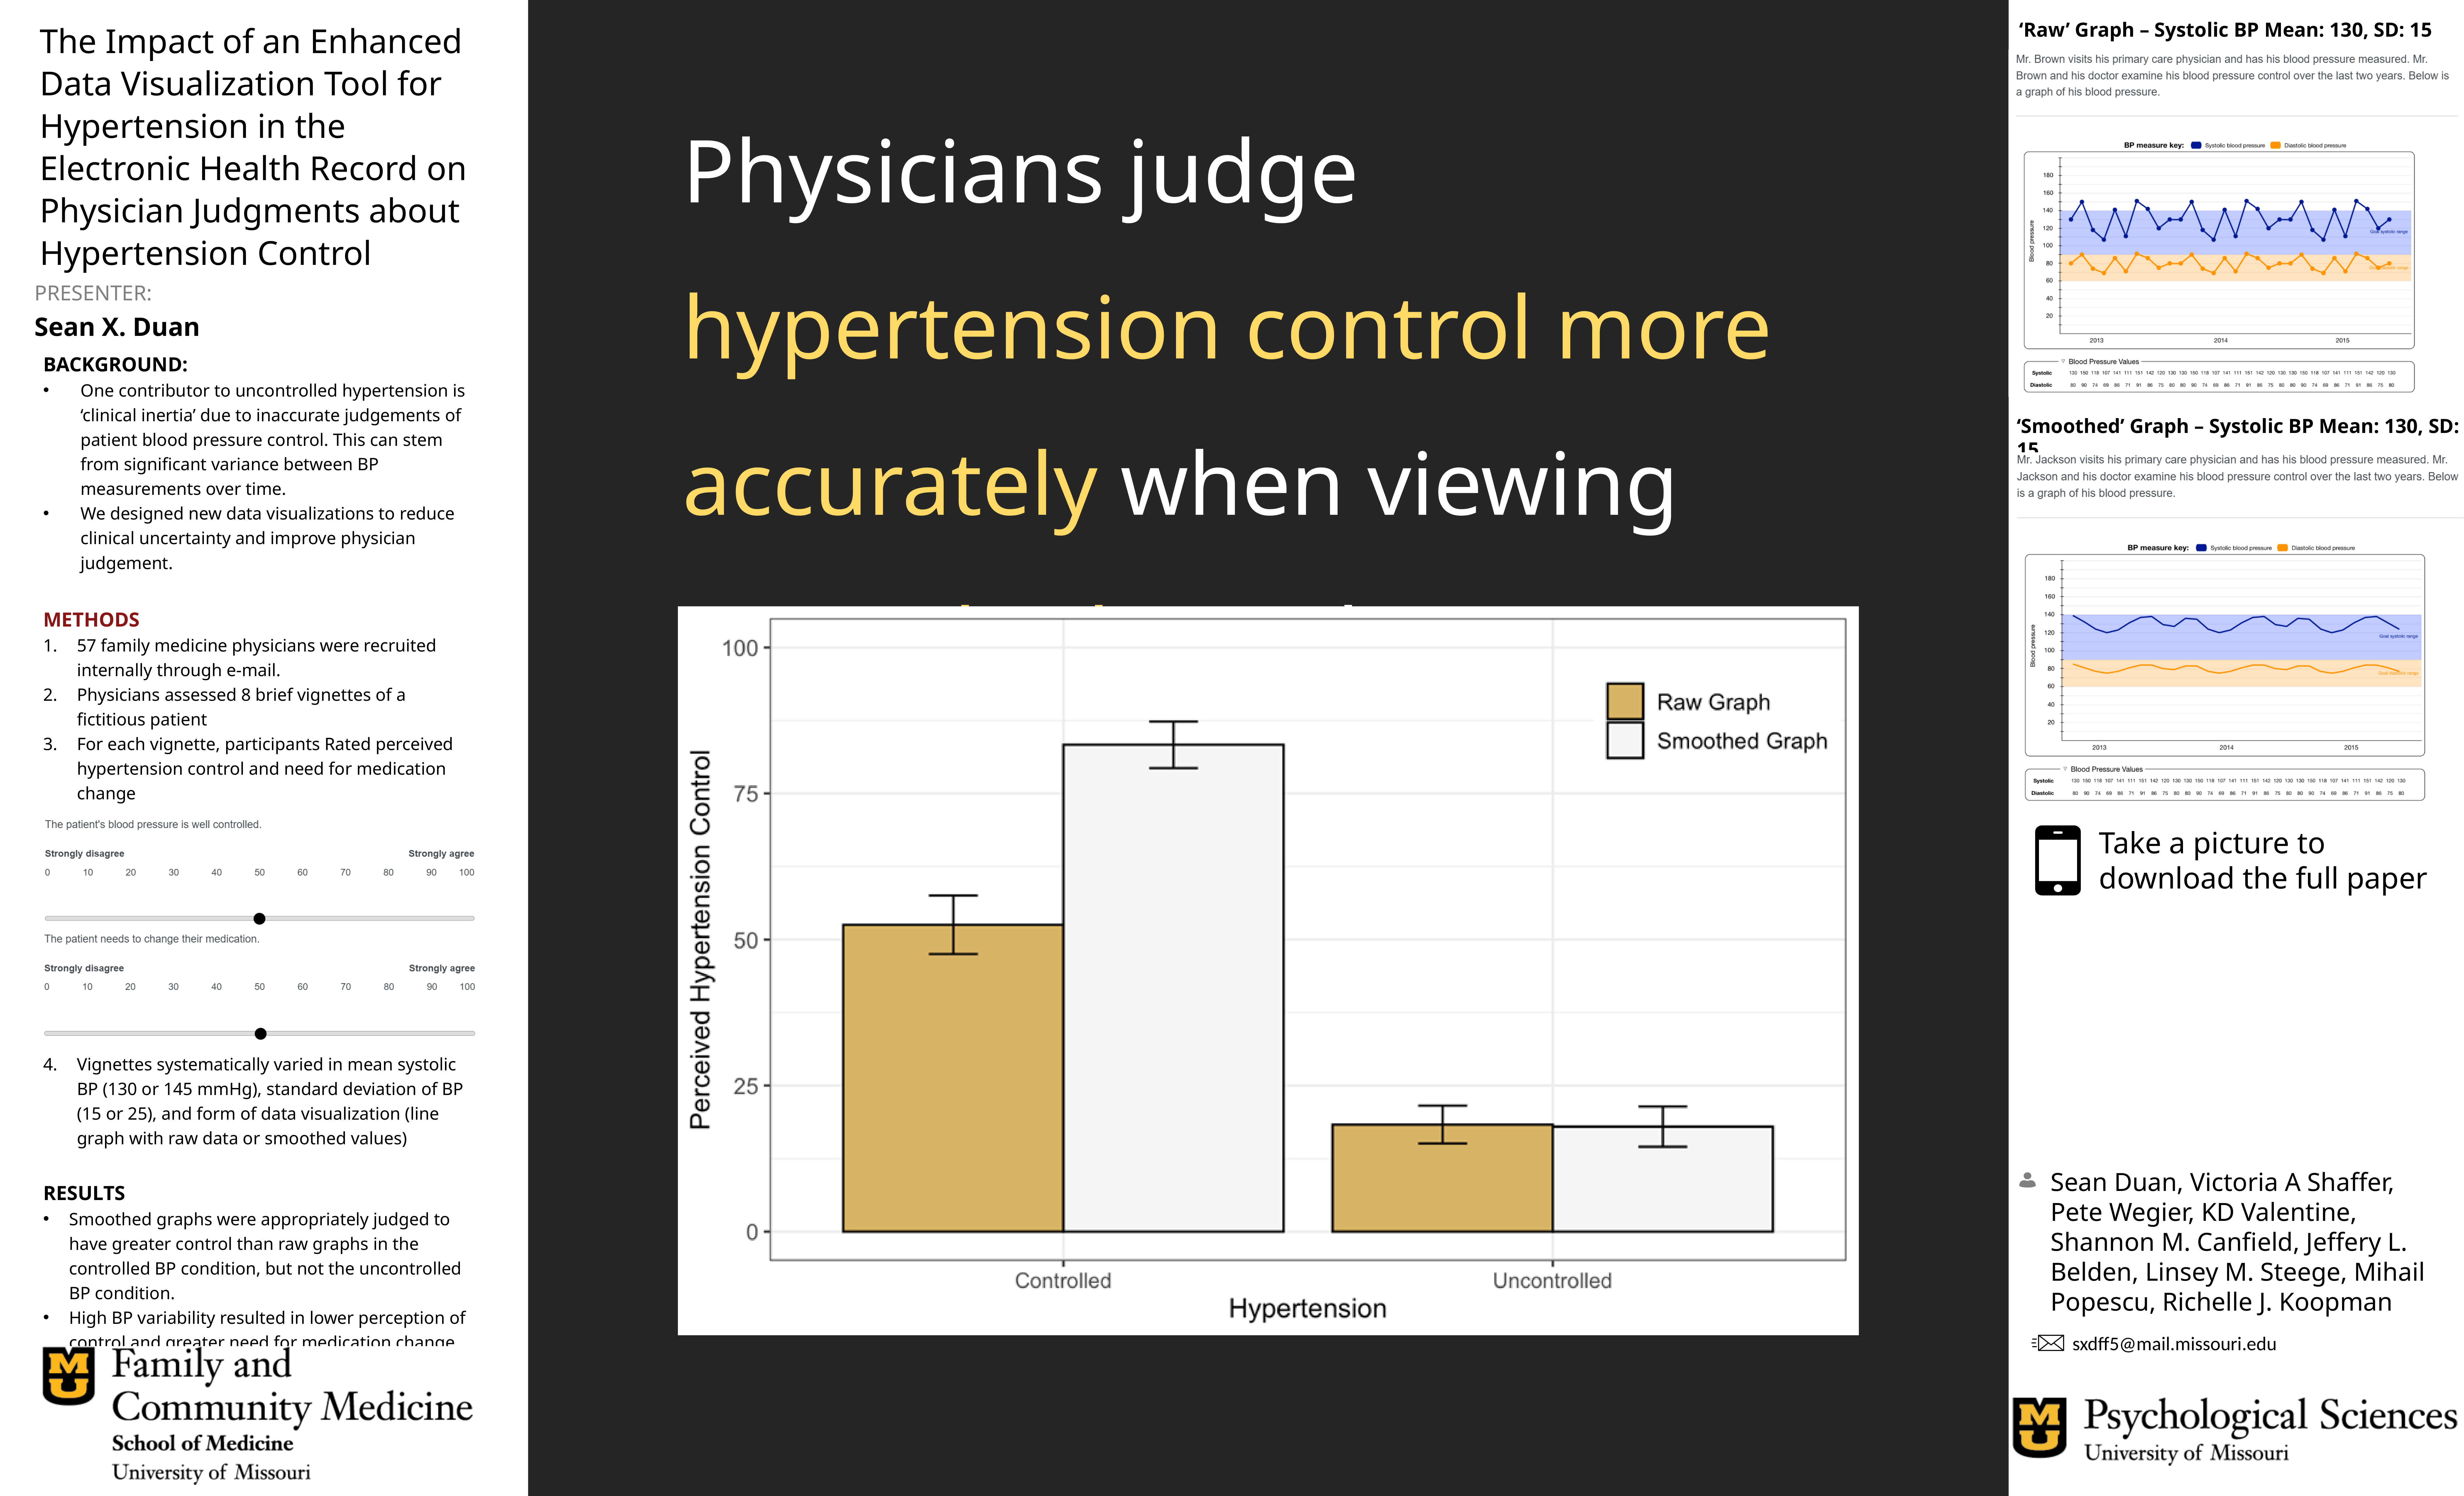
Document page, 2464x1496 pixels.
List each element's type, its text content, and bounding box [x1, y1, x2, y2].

text_box PRESENTER: Sean X. Duan [30, 272, 205, 343]
picture [2012, 1397, 2458, 1466]
picture [678, 606, 1859, 1335]
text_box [2008, 0, 2464, 1496]
picture [2011, 452, 2464, 807]
text_box [0, 0, 529, 1496]
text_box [2027, 1329, 2335, 1357]
picture [43, 933, 478, 1041]
picture [43, 819, 478, 927]
picture [2008, 50, 2463, 397]
text_box The Impact of an Enhanced Data Visualization Tool for Hypertension in the Electronic Health Record on Physician Judgments about Hypertension Control [35, 15, 492, 274]
picture [42, 1346, 473, 1485]
title Physicians judge hypertension control more accurately when viewing ‘smoothed’ graphs. [678, 61, 1859, 551]
text_box BACKGROUND: One contributor to uncontrolled hypertension is ‘clinical inertia’ due to inaccurate judgements of patient blood pressure control. This can stem from significant variance between BP measurements over time. We designed new data visualizations to reduce clinical uncertainty and improve physician judgement. METHODS 57 family medicine physicians were recruited internally through e-mail. Physicians assessed 8 brief vignettes of a fictitious patient For each vignette, participants Rated perceived hypertension control and need for medication change Vignettes systematically varied in mean systolic BP (130 or 145 mmHg), standard deviation of BP (15 or 25), and form of data visualization (line graph with raw data or smoothed values) RESULTS Smoothed graphs were appropriately judged to have greater control than raw graphs in the controlled BP condition, but not the uncontrolled BP condition. High BP variability resulted in lower perception of control and greater need for medication change [39, 345, 474, 1414]
